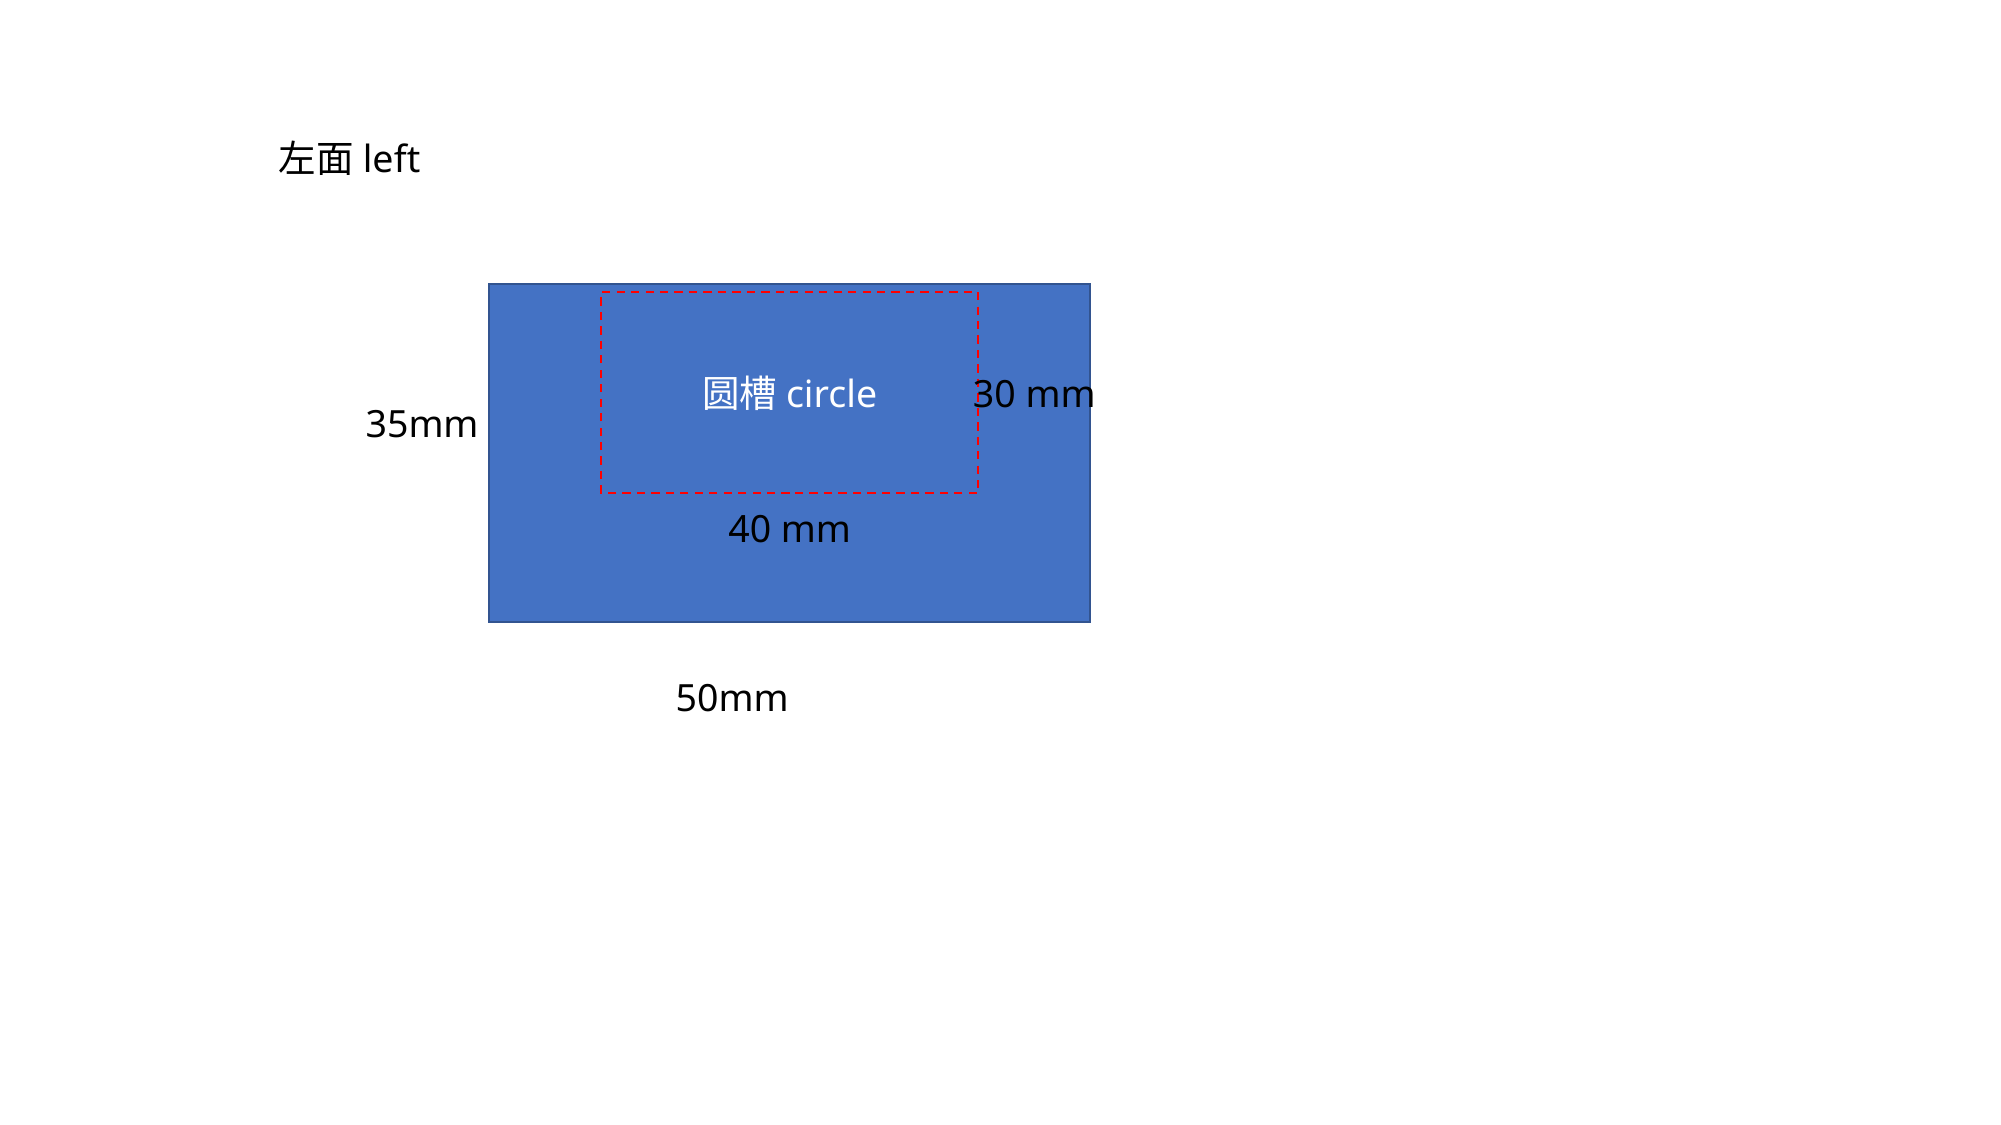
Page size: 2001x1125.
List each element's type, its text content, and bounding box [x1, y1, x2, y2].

text_box 35mm [350, 392, 494, 453]
text_box 40 mm [713, 497, 866, 557]
text_box [488, 283, 1091, 623]
text_box 圆槽circle [600, 291, 979, 494]
text_box 50mm [660, 666, 804, 727]
text_box 30 mm [958, 362, 1111, 423]
text_box 左面left [264, 127, 436, 188]
